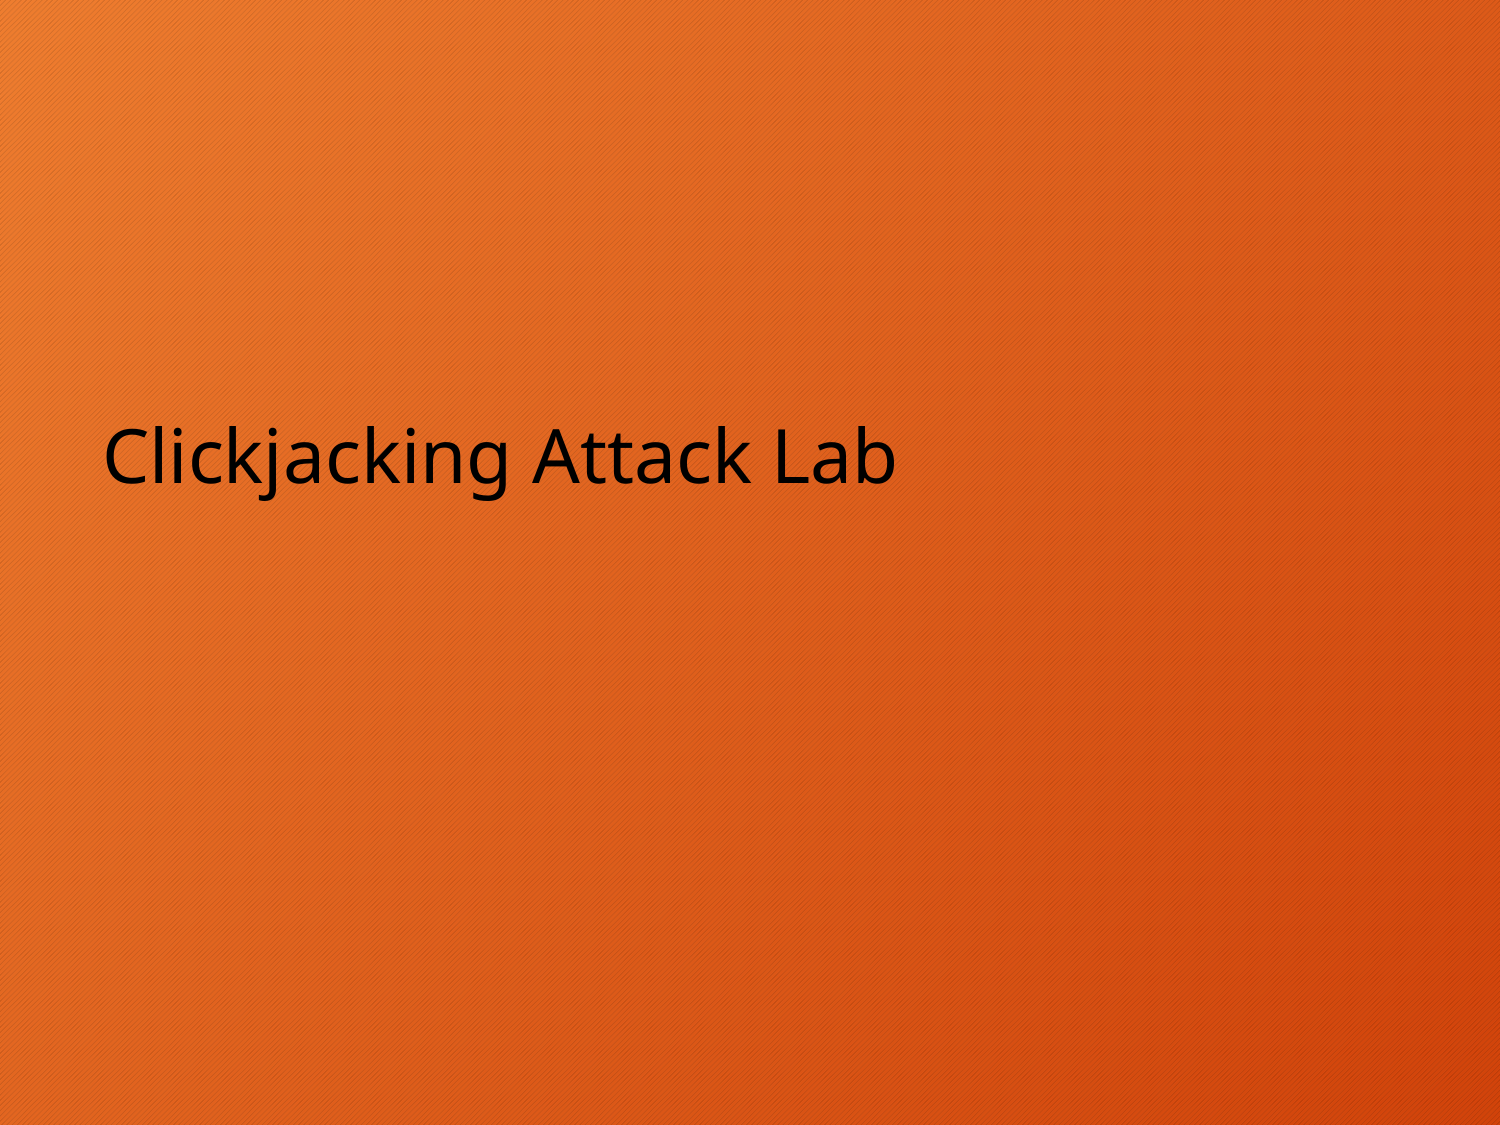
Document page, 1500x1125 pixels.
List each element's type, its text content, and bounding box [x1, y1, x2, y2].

text_box Clickjacking Attack Lab [87, 400, 1236, 506]
